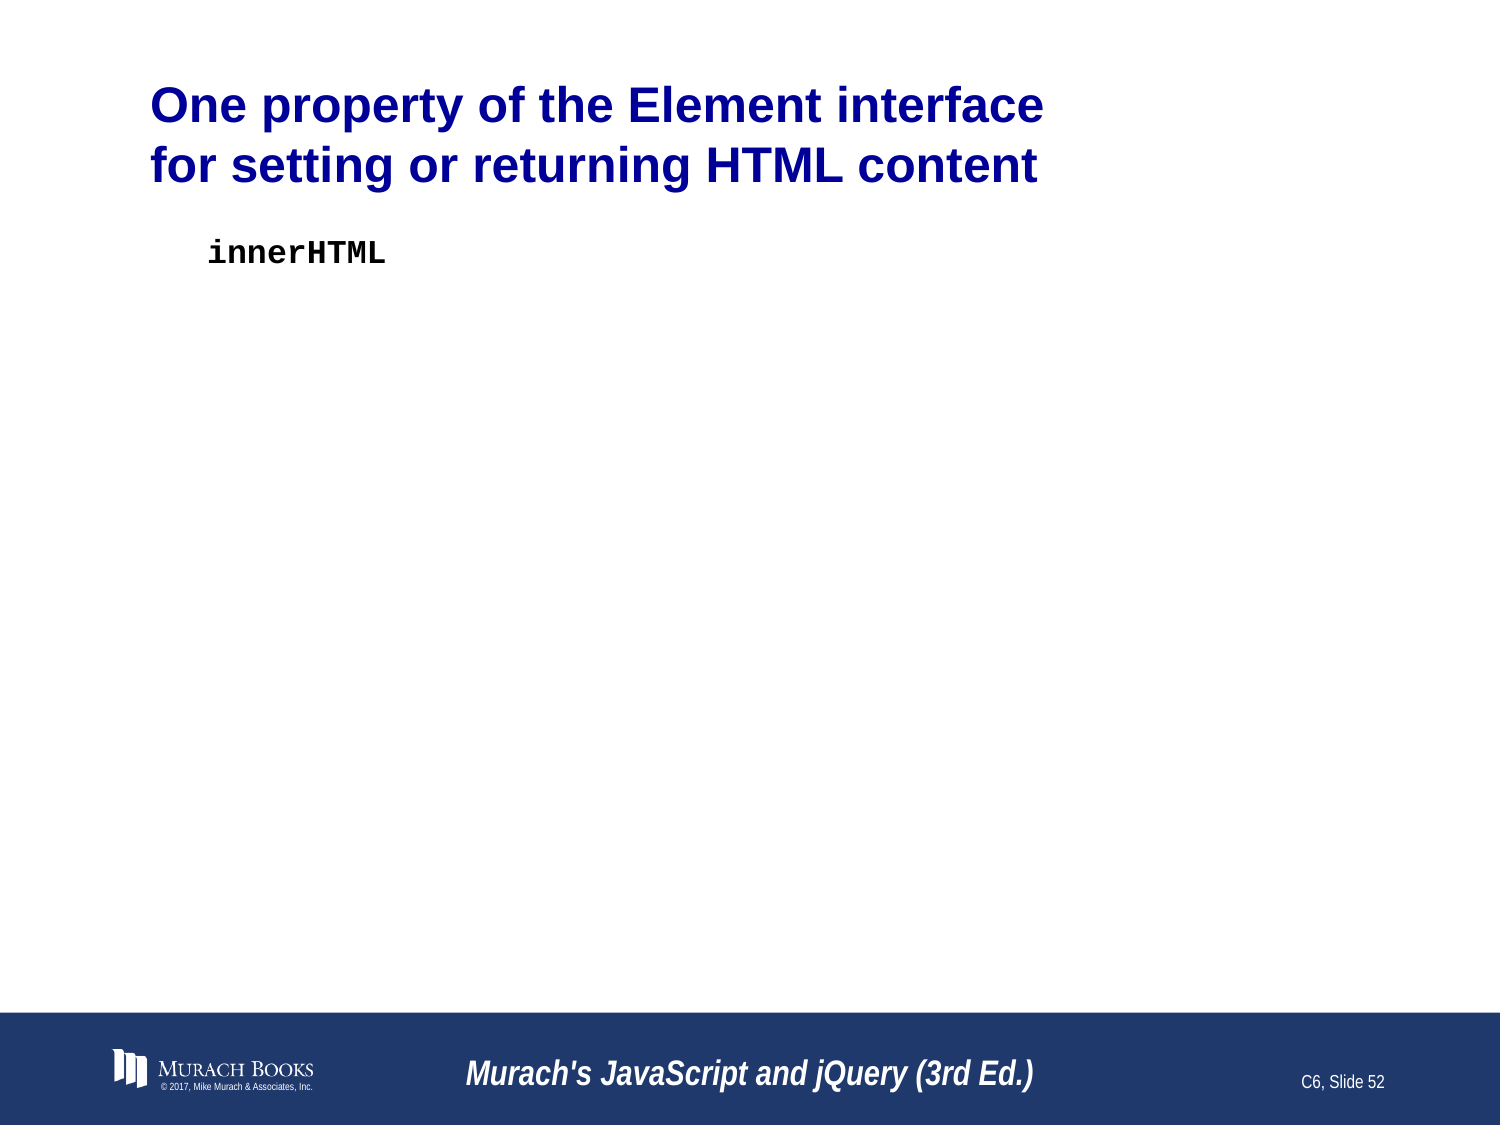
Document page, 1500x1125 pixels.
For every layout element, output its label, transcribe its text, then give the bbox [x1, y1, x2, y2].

title One property of the Element interface for setting or returning HTML content [150, 72, 1350, 194]
slide_number C6, Slide 52 [1087, 1025, 1400, 1100]
slide_number Murach's JavaScript and jQuery (3rd Ed.) [463, 1072, 1050, 1100]
footer © 2017, Mike Murach & Associates, Inc. [12, 1025, 463, 1100]
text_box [149, 235, 1348, 1063]
